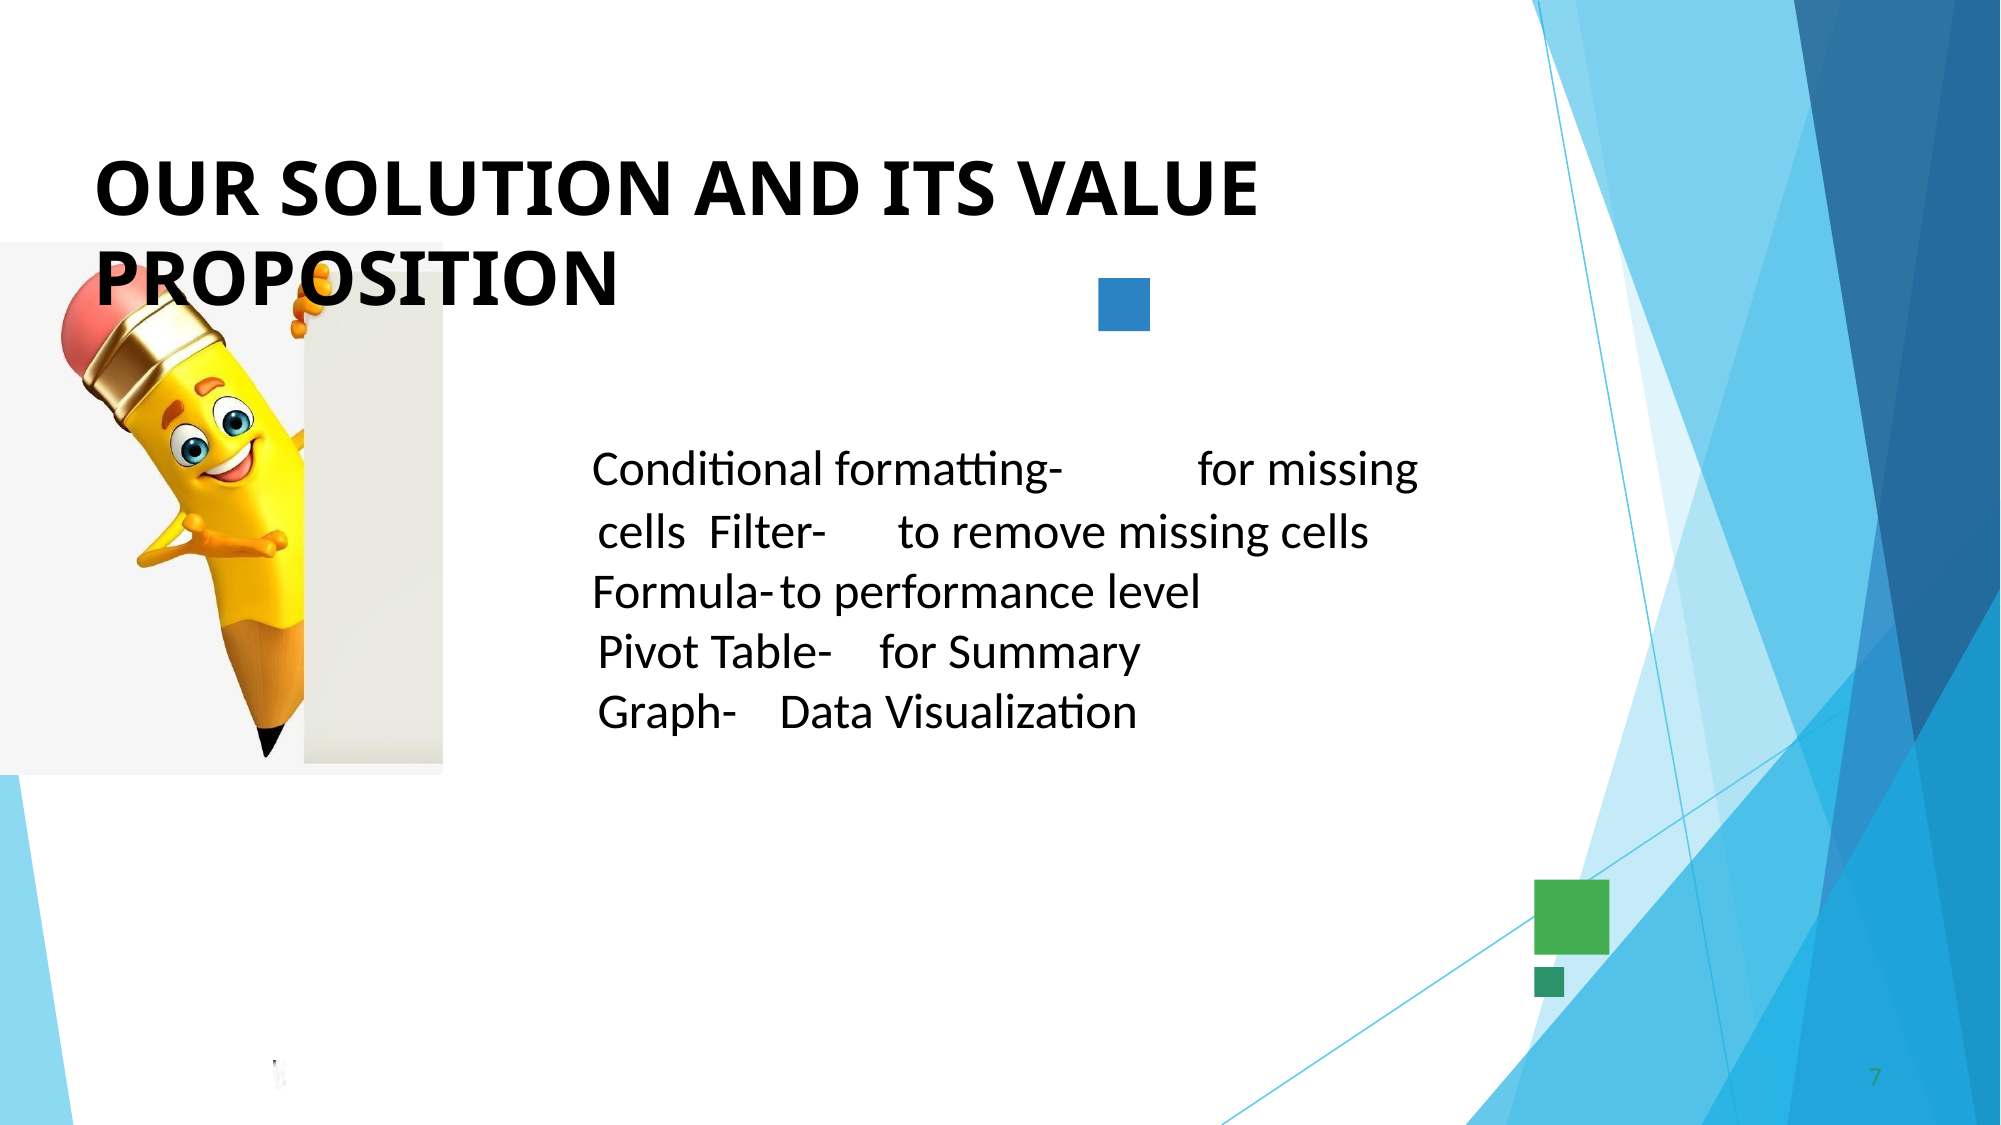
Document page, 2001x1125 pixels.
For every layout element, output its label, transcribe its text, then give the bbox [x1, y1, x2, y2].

picture [0, 241, 443, 776]
title OUR SOLUTION AND ITS VALUE PROPOSITION [91, 138, 1644, 329]
picture [273, 1060, 287, 1091]
text_box [1534, 967, 1565, 997]
slide_number 7 [1850, 1061, 1888, 1125]
text_box [1534, 879, 1610, 955]
text_box Conditional formatting- for missing cells Filter- to remove missing cells Formula- to performance level Pivot Table- for Summary Graph- Data Visualization [590, 429, 1427, 739]
